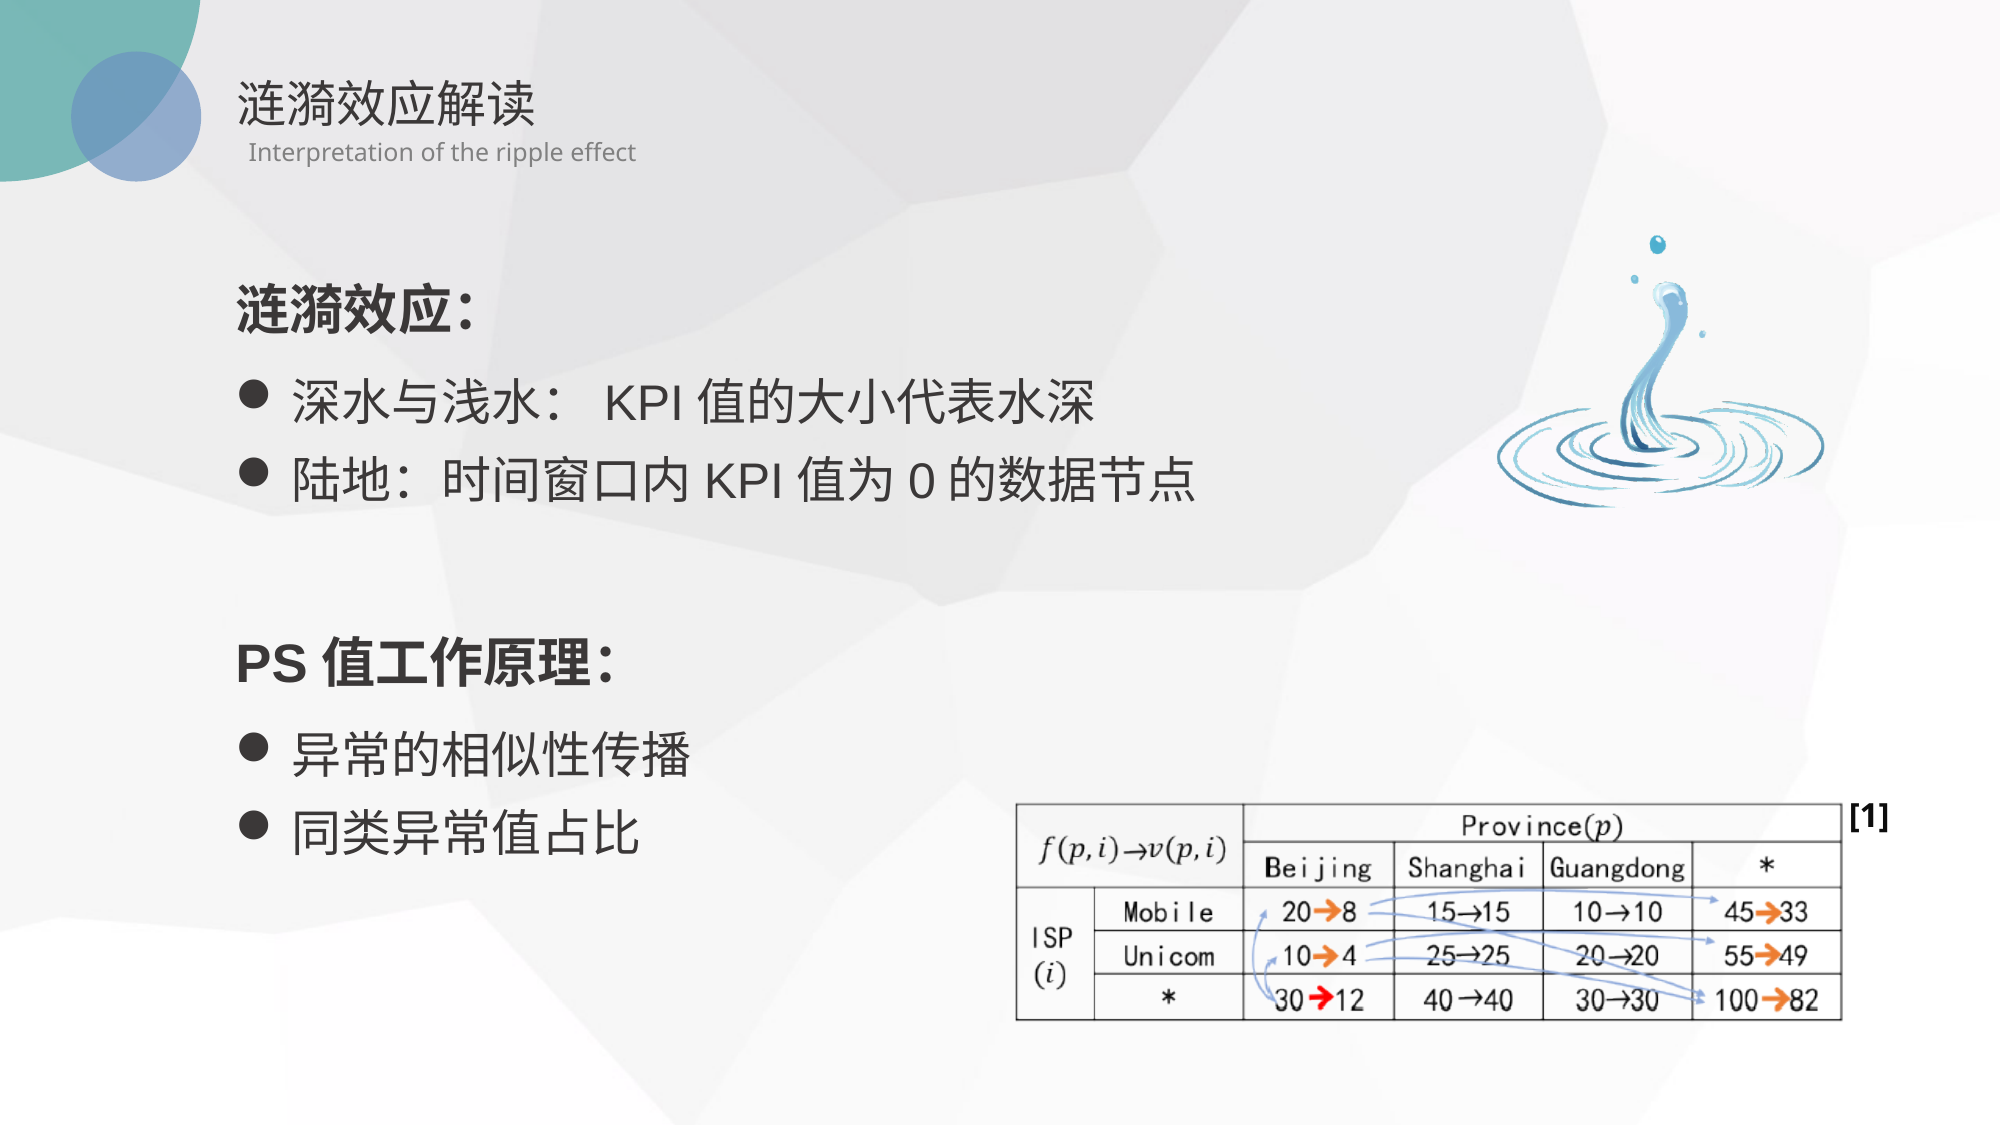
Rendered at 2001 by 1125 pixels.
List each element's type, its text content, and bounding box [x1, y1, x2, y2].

text_box [0, 0, 202, 183]
picture [1458, 169, 1862, 572]
text_box [1] [1834, 787, 1914, 842]
text_box 涟漪效应解读 [222, 64, 552, 140]
text_box [70, 50, 203, 183]
text_box Interpretation of the ripple effect [233, 129, 652, 174]
picture [1010, 798, 1851, 1027]
